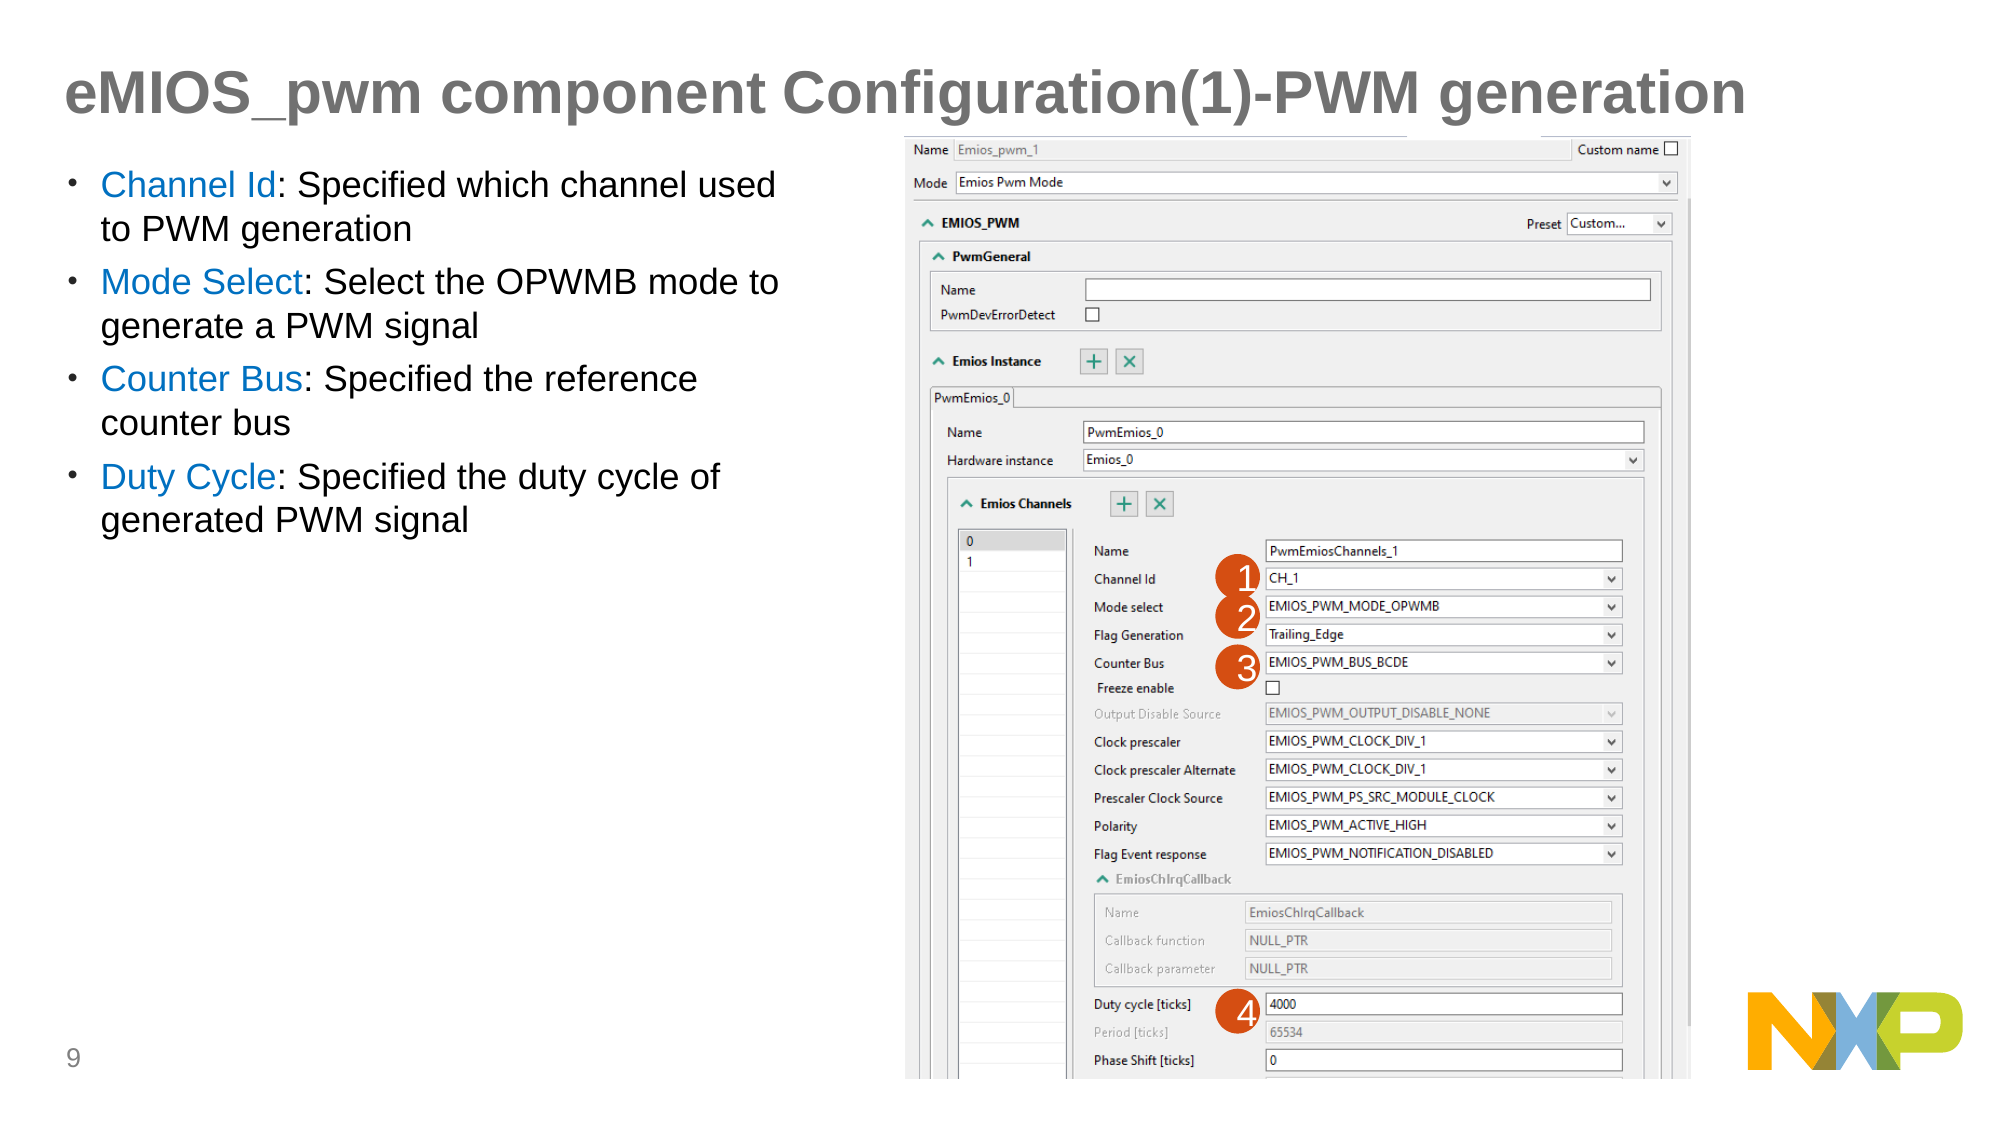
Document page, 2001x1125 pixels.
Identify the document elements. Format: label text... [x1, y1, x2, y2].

picture [903, 135, 1691, 1080]
list Channel Id: Specified which channel used to PWM generation Mode Select: Select the OPWMB mode to generate a PWM signal Counter Bus: Specified the reference counter bus Duty Cycle: Specified the duty cycle of generated PWM signal [52, 153, 832, 552]
title eMIOS_pwm component Configuration(1)-PWM generation [48, 45, 1963, 154]
